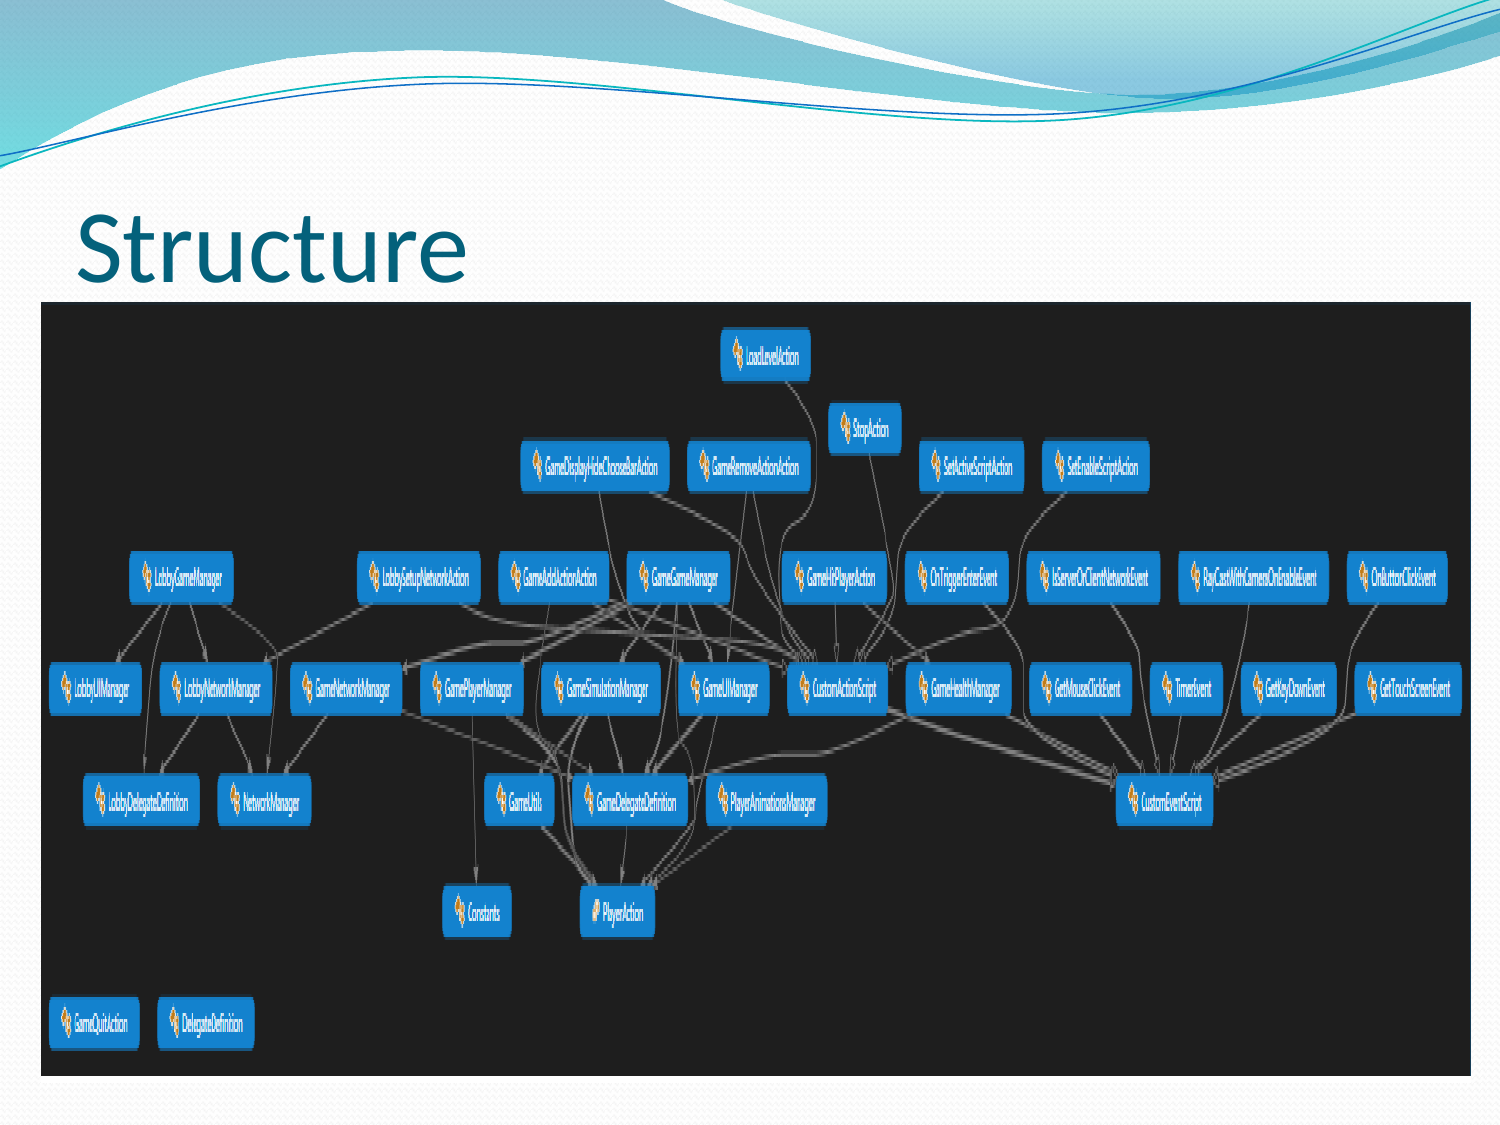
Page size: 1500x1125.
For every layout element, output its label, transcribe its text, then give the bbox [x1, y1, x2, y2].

title Structure [75, 115, 1425, 301]
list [41, 302, 1471, 1083]
